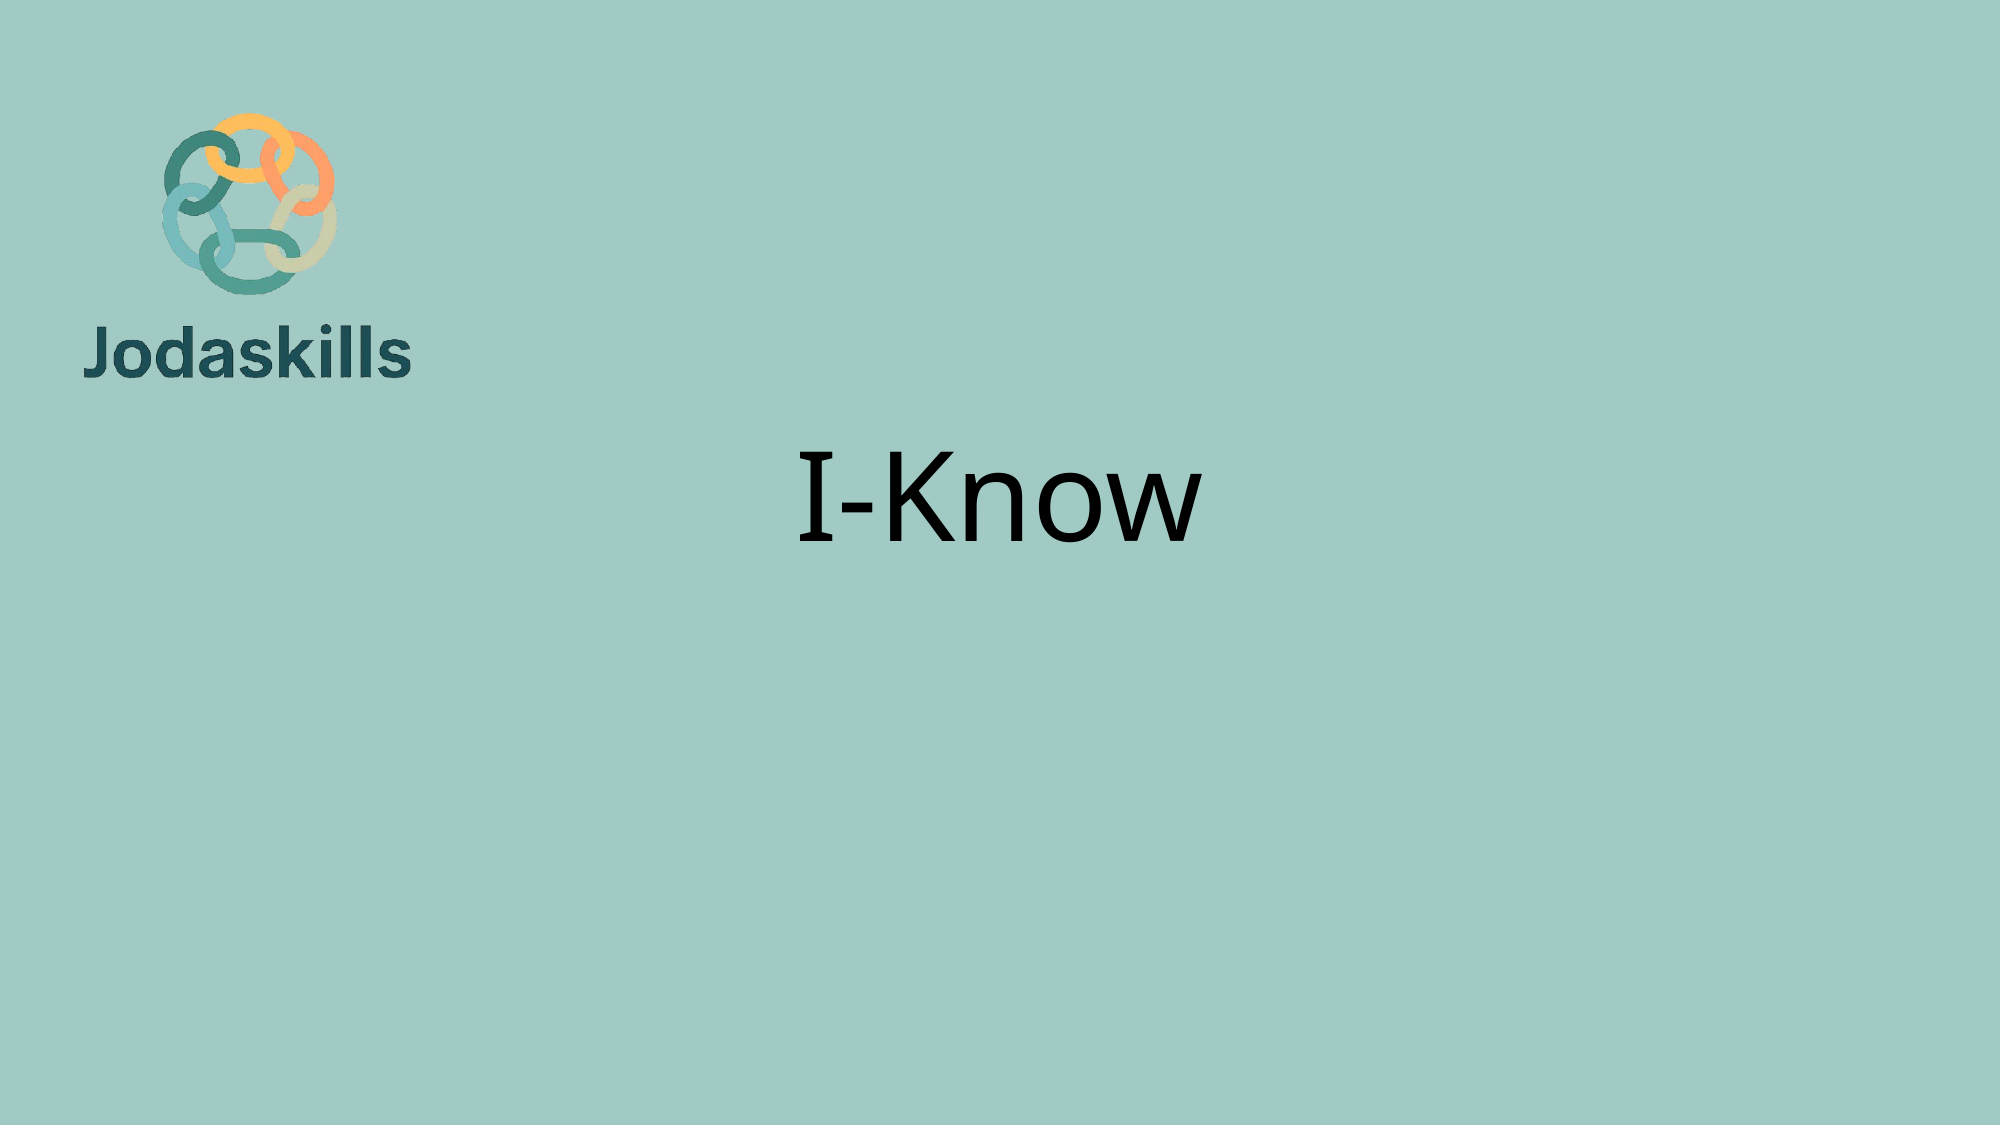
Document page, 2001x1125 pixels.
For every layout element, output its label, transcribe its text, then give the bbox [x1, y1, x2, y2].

picture [24, 36, 476, 488]
title I-Know [249, 184, 1750, 576]
